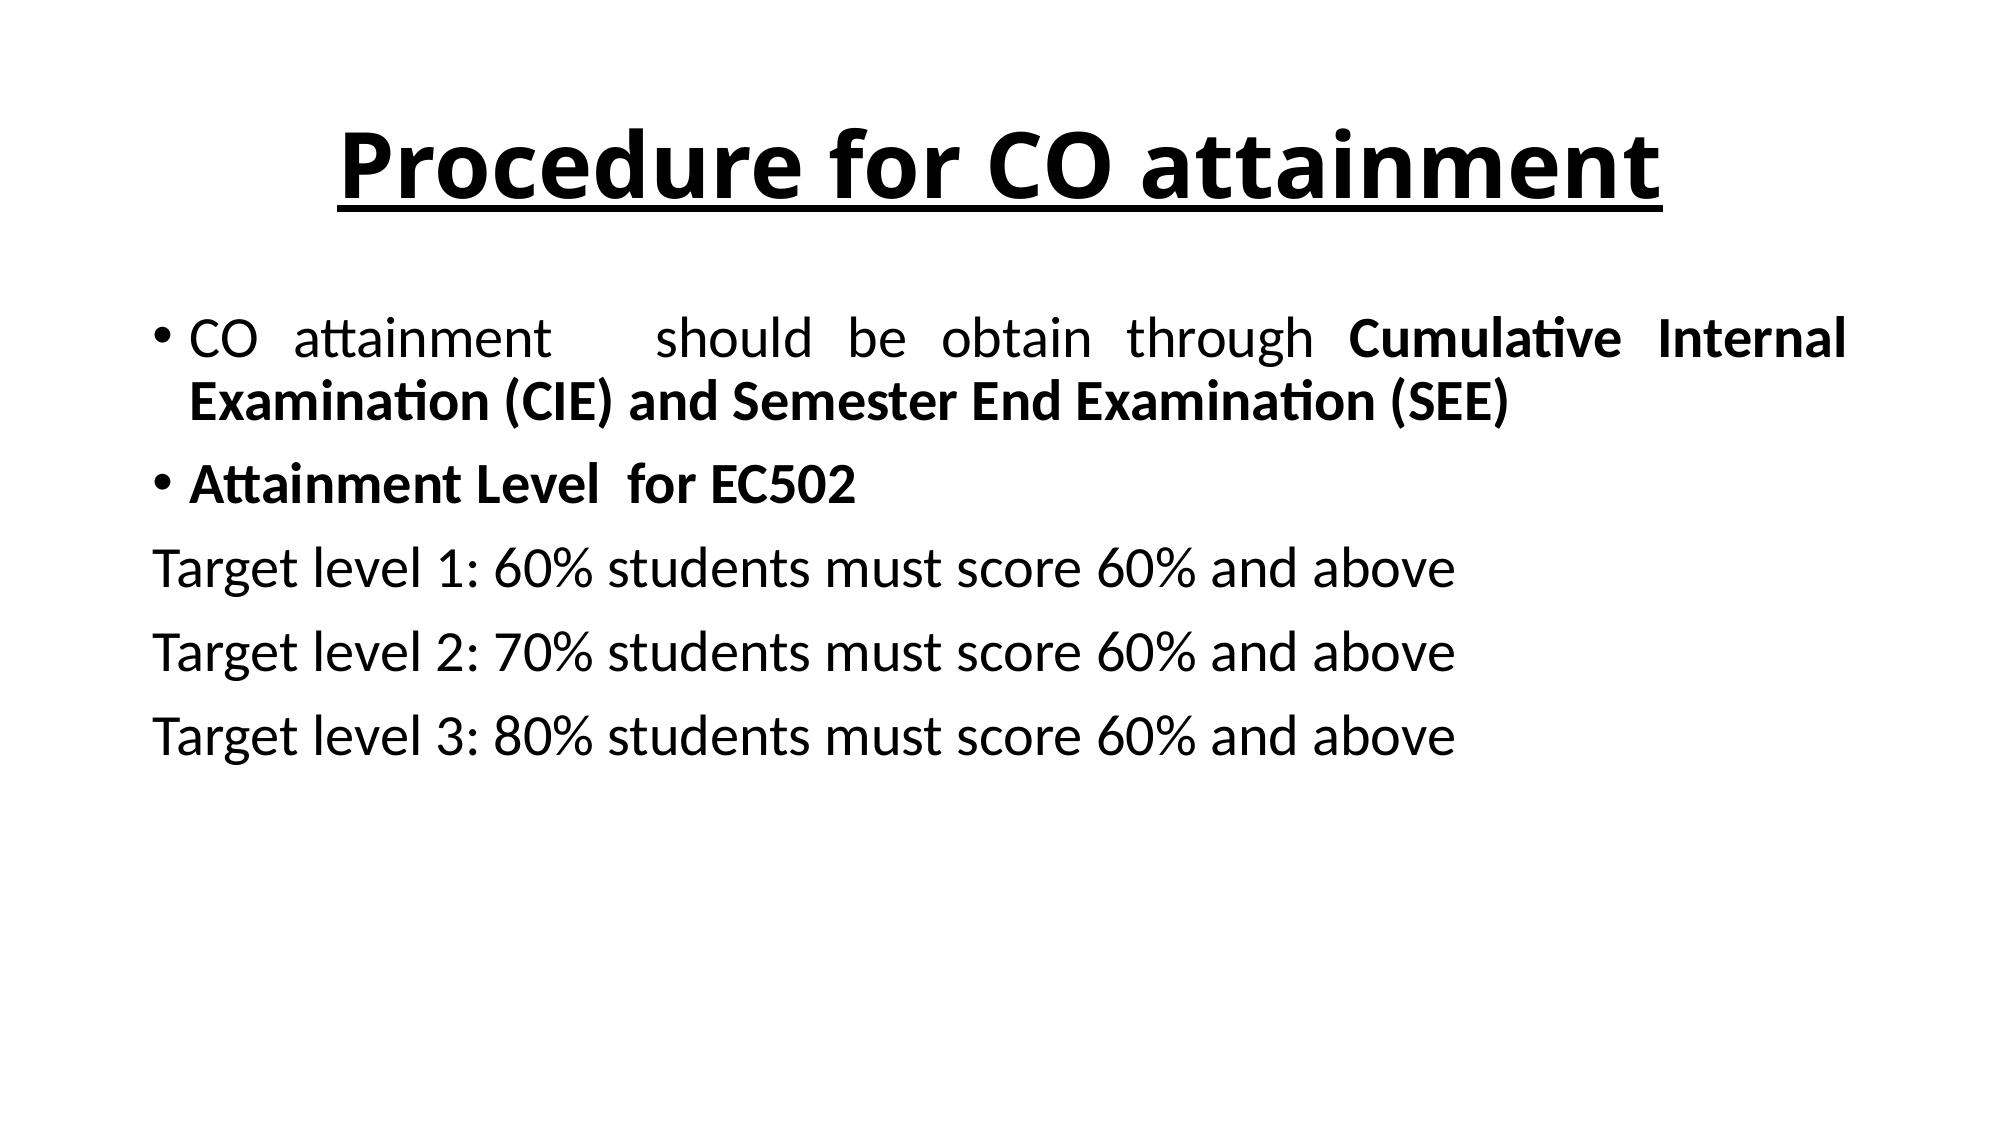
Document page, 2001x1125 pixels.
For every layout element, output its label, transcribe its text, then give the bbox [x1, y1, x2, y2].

title Procedure for CO attainment [137, 59, 1863, 278]
list CO attainment should be obtain through Cumulative Internal Examination (CIE) and Semester End Examination (SEE) Attainment Level for EC502 Target level 1: 60% students must score 60% and above Target level 2: 70% students must score 60% and above Target level 3: 80% students must score 60% and above [137, 299, 1863, 1014]
